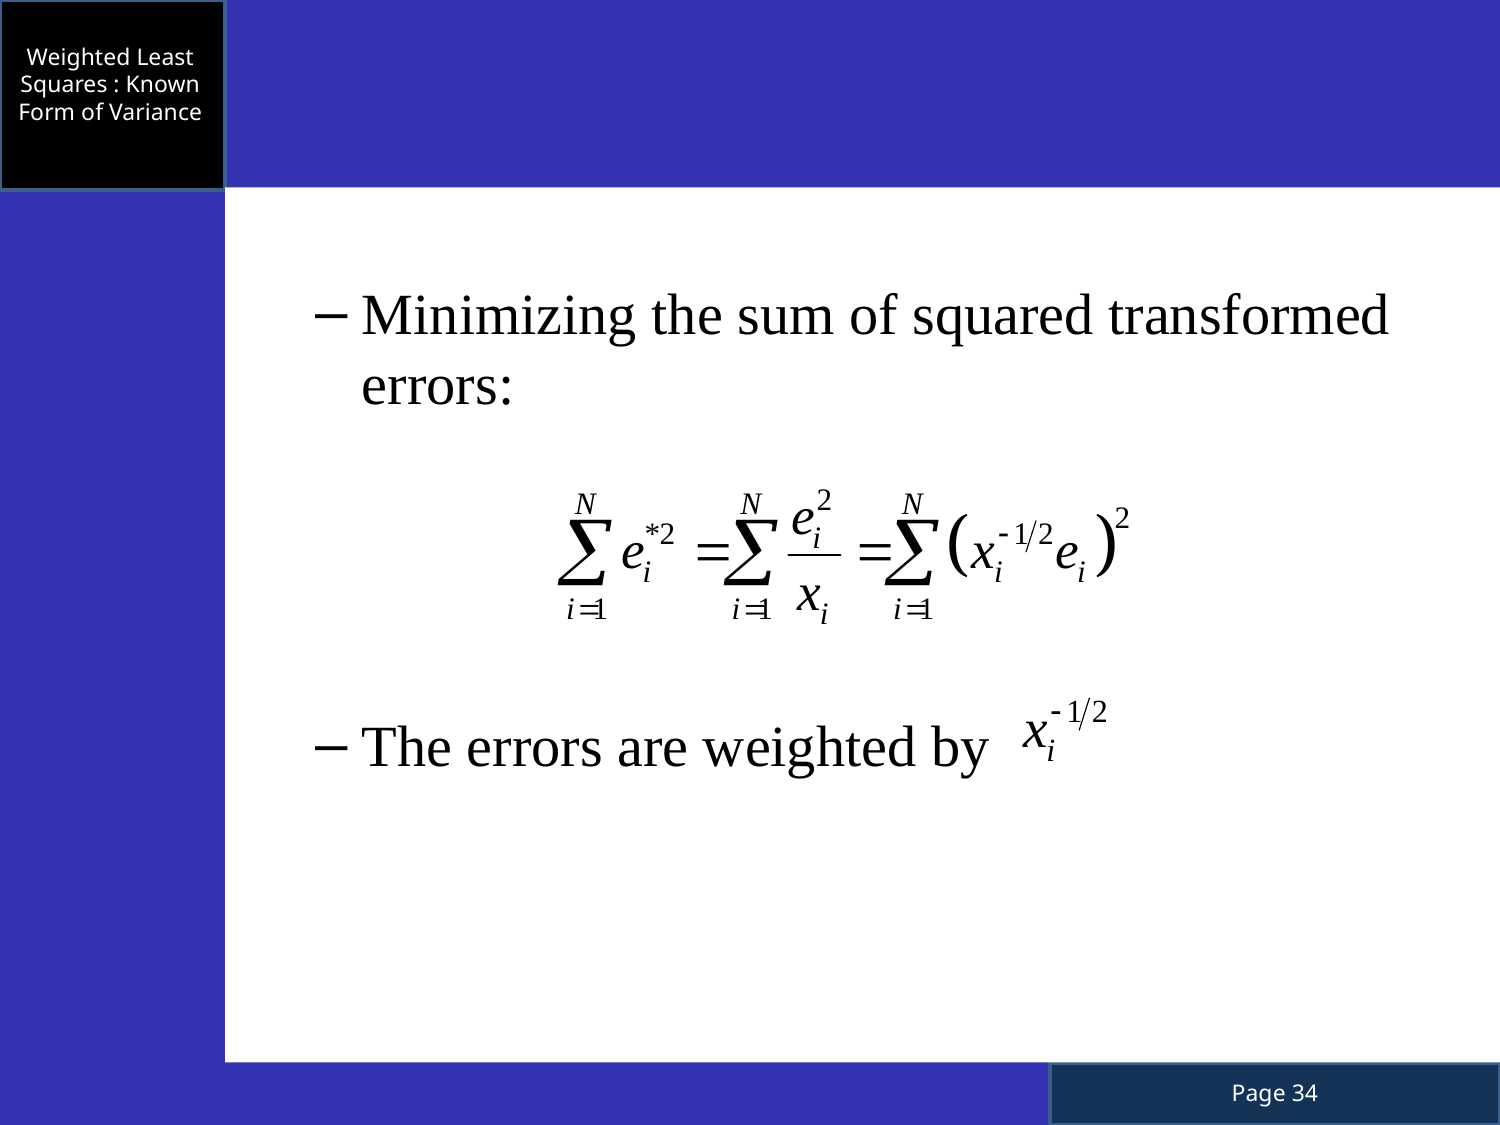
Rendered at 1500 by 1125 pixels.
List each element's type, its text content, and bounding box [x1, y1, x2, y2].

list Minimizing the sum of squared transformed errors: The errors are weighted by [225, 187, 1500, 1063]
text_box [1012, 687, 1119, 776]
text_box Weighted Least Squares : Known Form of Variance [0, 34, 223, 132]
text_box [549, 474, 1147, 636]
